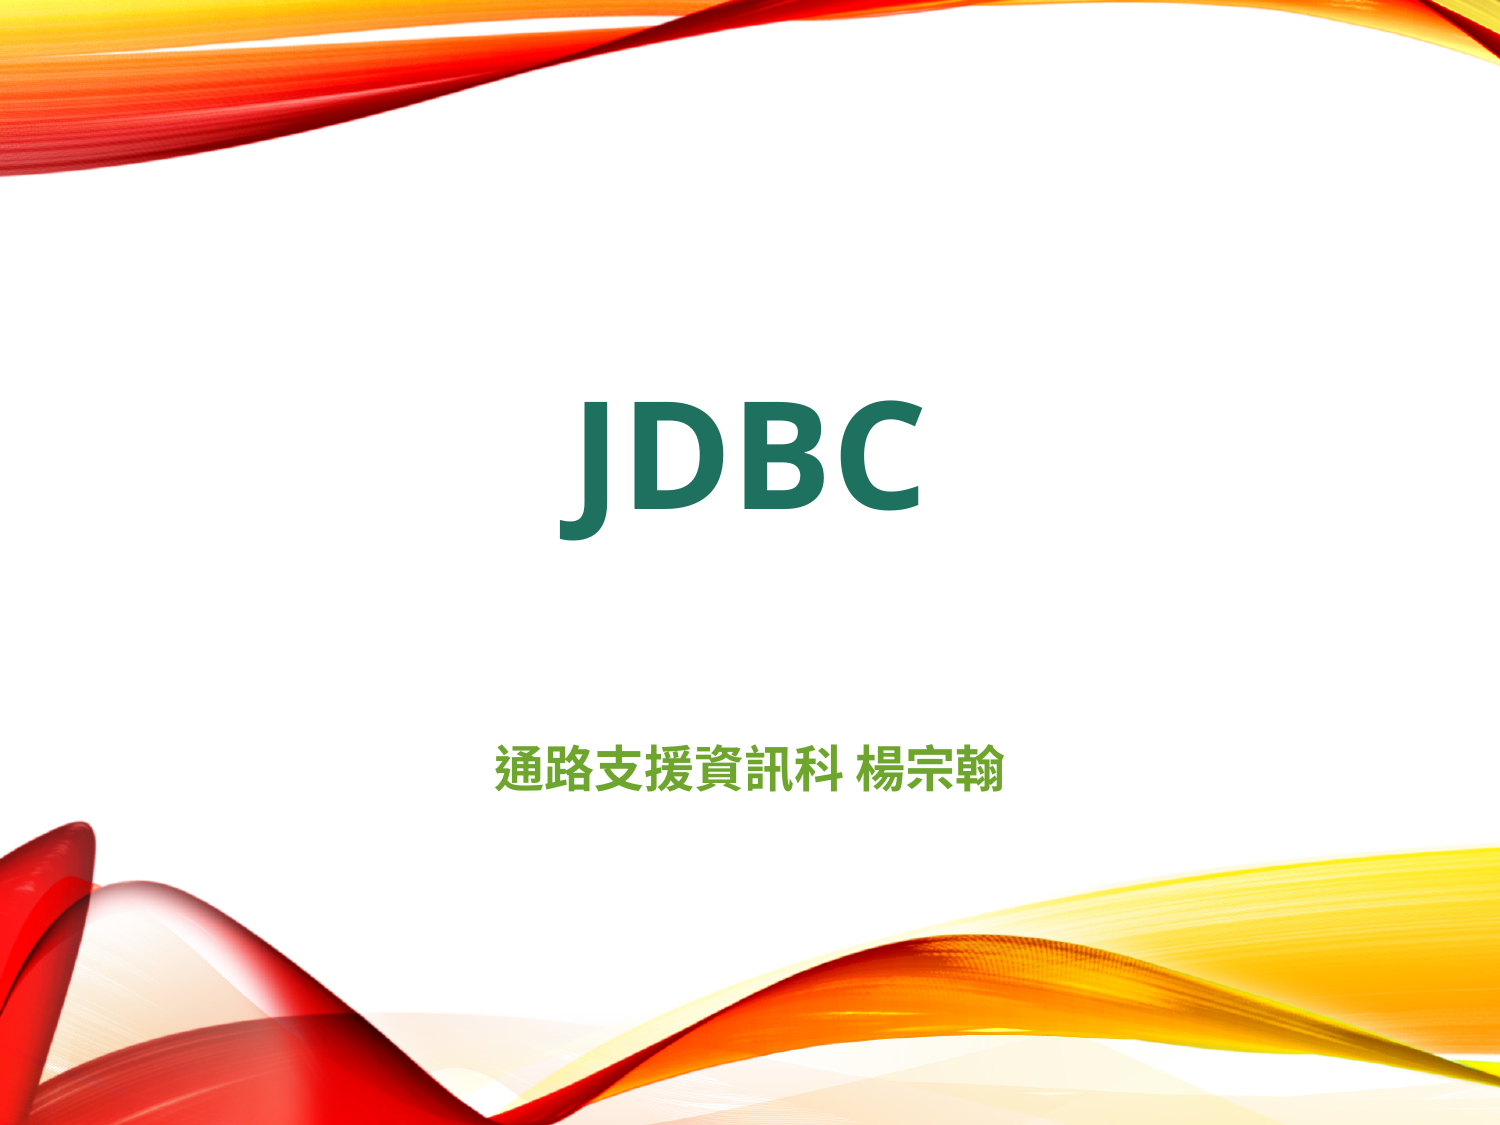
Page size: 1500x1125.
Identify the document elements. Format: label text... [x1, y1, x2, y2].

subtitle 通路支援資訊科 楊宗翰 [0, 727, 1500, 815]
text_box JDBC [0, 351, 1500, 548]
picture [0, 819, 1500, 1125]
picture [0, 0, 1500, 178]
